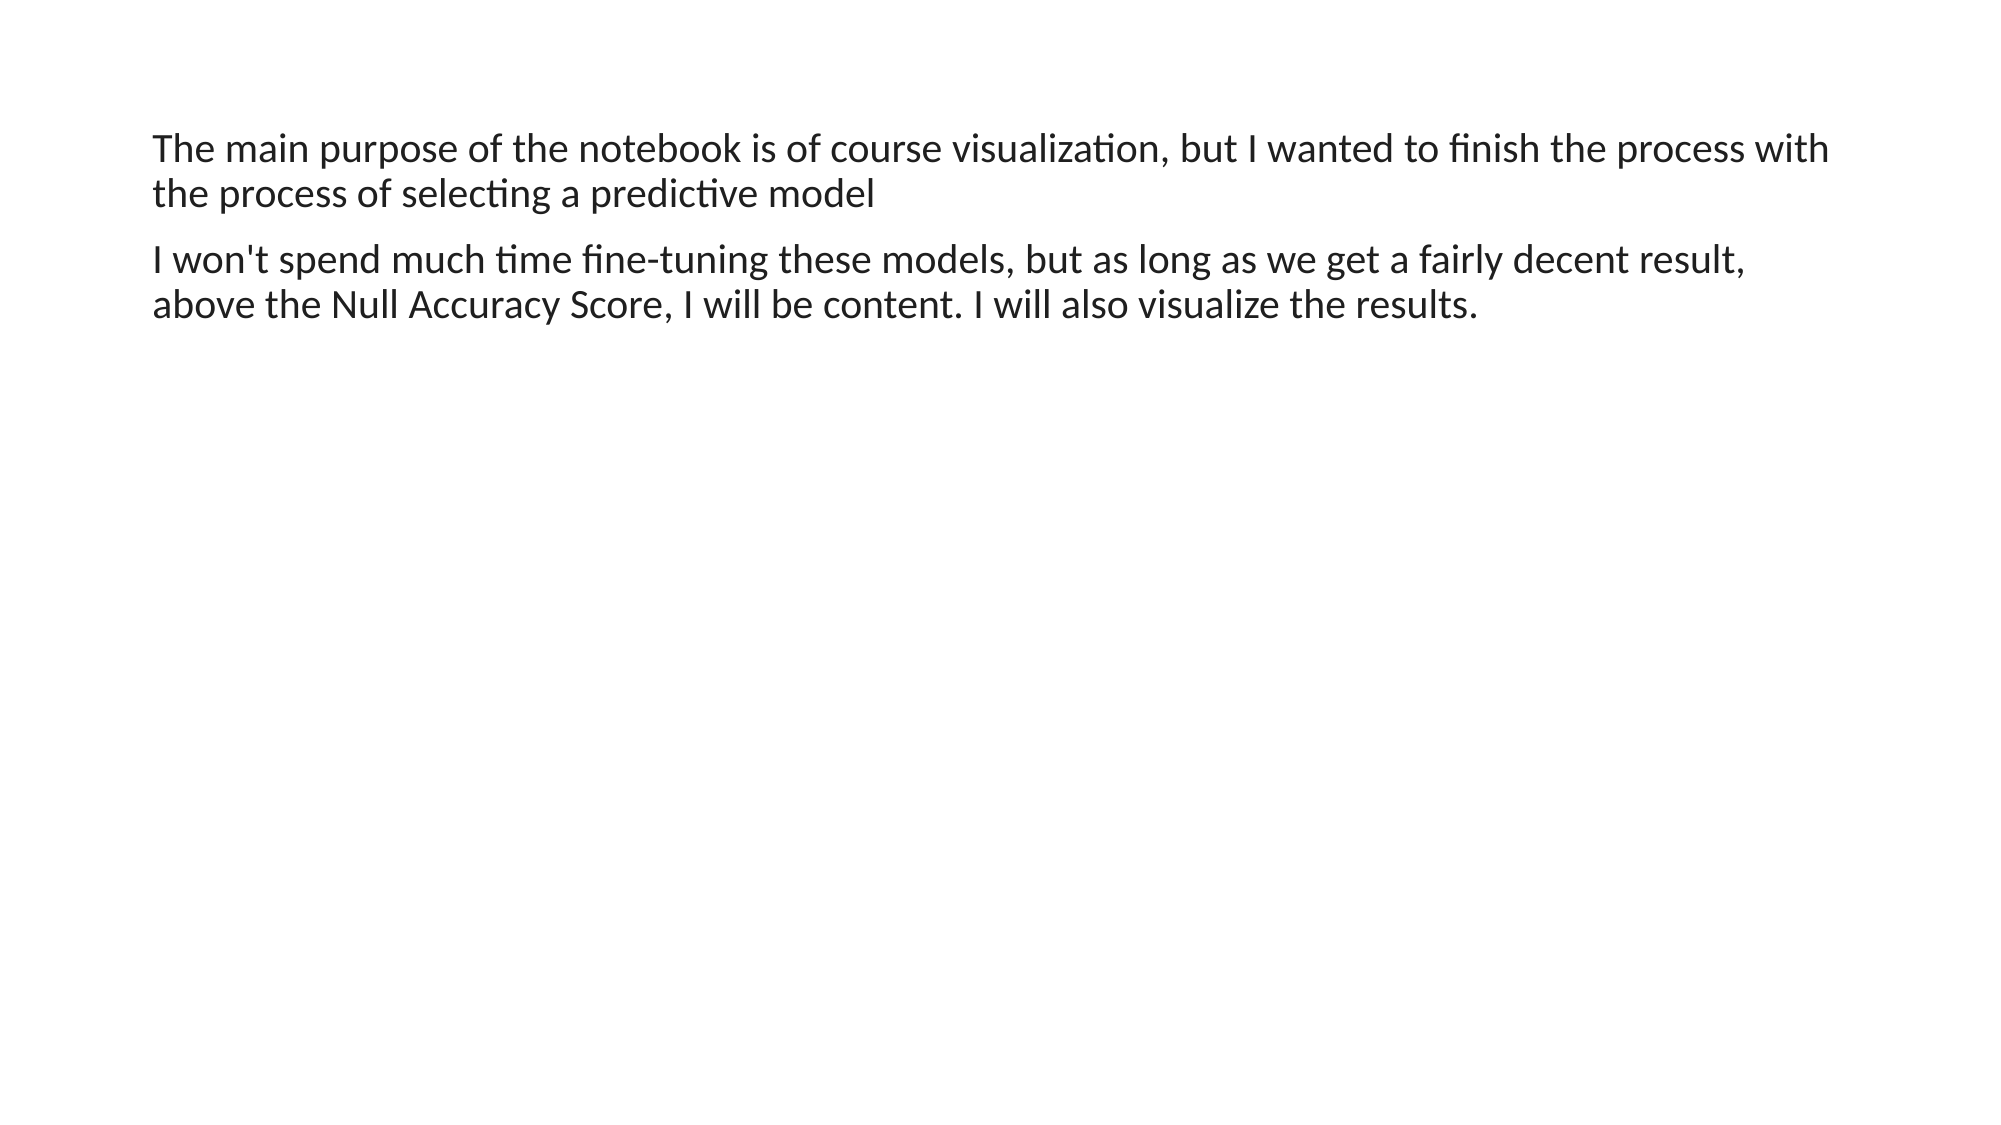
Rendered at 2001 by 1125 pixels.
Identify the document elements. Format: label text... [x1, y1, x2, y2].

list The main purpose of the notebook is of course visualization, but I wanted to finish the process with the process of selecting a predictive model I won't spend much time fine-tuning these models, but as long as we get a fairly decent result, above the Null Accuracy Score, I will be content. I will also visualize the results. [137, 118, 1863, 407]
